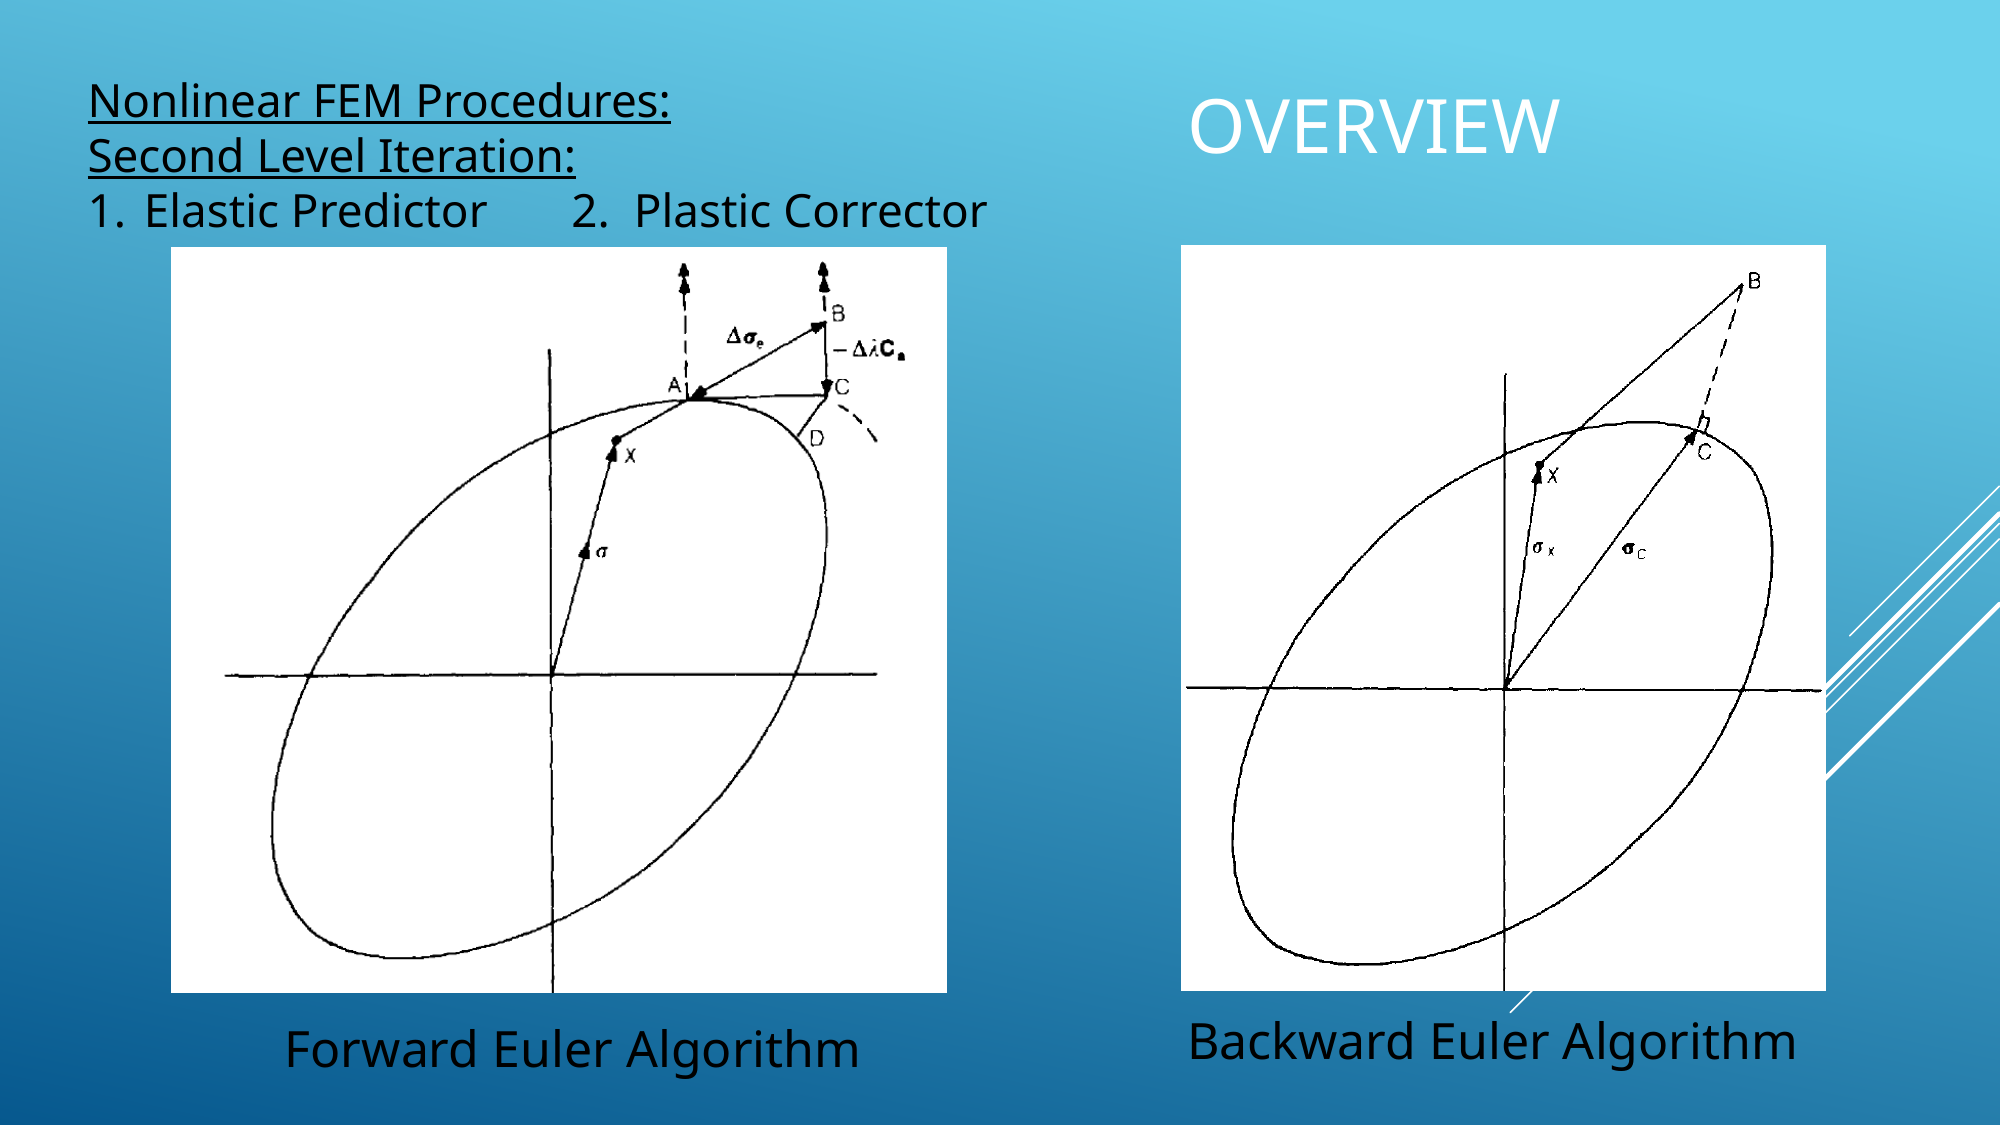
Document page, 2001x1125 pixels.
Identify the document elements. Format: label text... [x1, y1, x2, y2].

picture [171, 246, 947, 993]
text_box Nonlinear FEM Procedures: Second Level Iteration: Elastic Predictor 2. Plastic Corrector [72, 64, 1046, 244]
text_box Backward Euler Algorithm [1172, 1002, 1835, 1078]
picture [1181, 245, 1827, 991]
text_box Forward Euler Algorithm [269, 1009, 932, 1085]
title Overview [1172, 0, 2000, 248]
